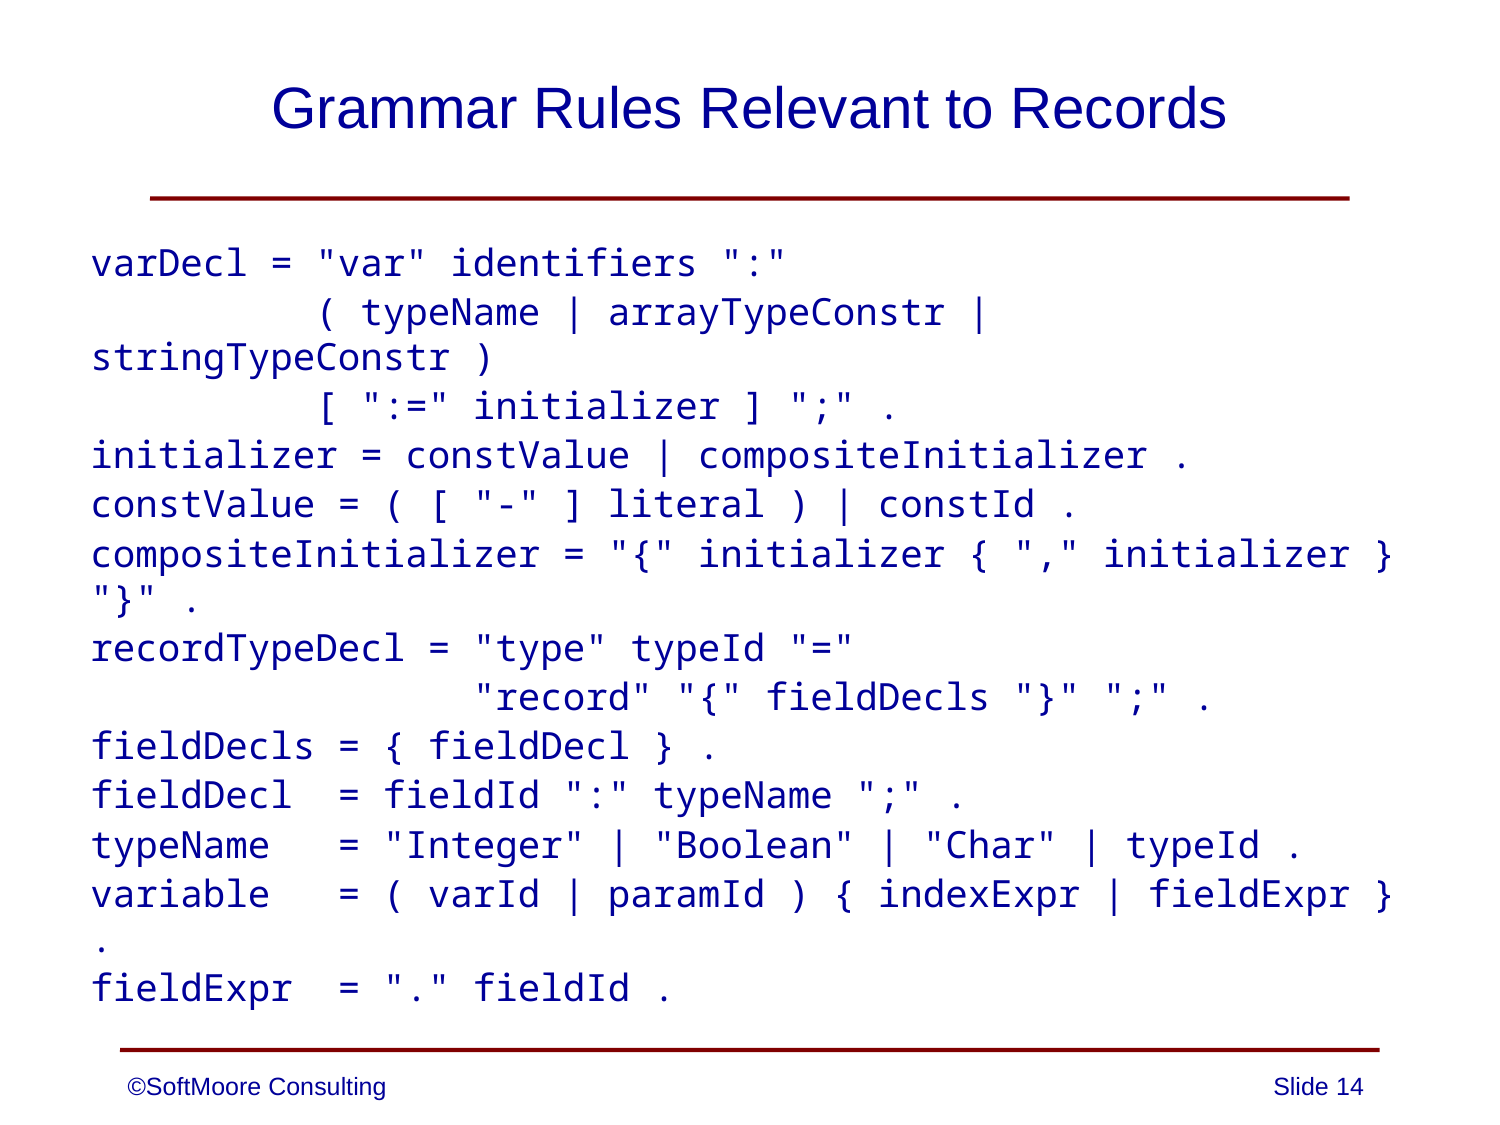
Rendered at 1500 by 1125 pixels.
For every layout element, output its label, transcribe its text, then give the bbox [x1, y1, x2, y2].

list varDecl = "var" identifiers ":" ( typeName | arrayTypeConstr | stringTypeConstr ) [ ":=" initializer ] ";" . initializer = constValue | compositeInitializer . constValue = ( [ "-" ] literal ) | constId . compositeInitializer = "{" initializer { "," initializer } "}" . recordTypeDecl = "type" typeId "=" "record" "{" fieldDecls "}" ";" . fieldDecls = { fieldDecl } . fieldDecl = fieldId ":" typeName ";" . typeName = "Integer" | "Boolean" | "Char" | typeId . variable = ( varId | paramId ) { indexExpr | fieldExpr } . fieldExpr = "." fieldId . [74, 223, 1425, 1034]
title Grammar Rules Relevant to Records [149, 22, 1350, 188]
footer ©SoftMoore Consulting [111, 1061, 563, 1109]
slide_number Slide 14 [1078, 1061, 1380, 1109]
